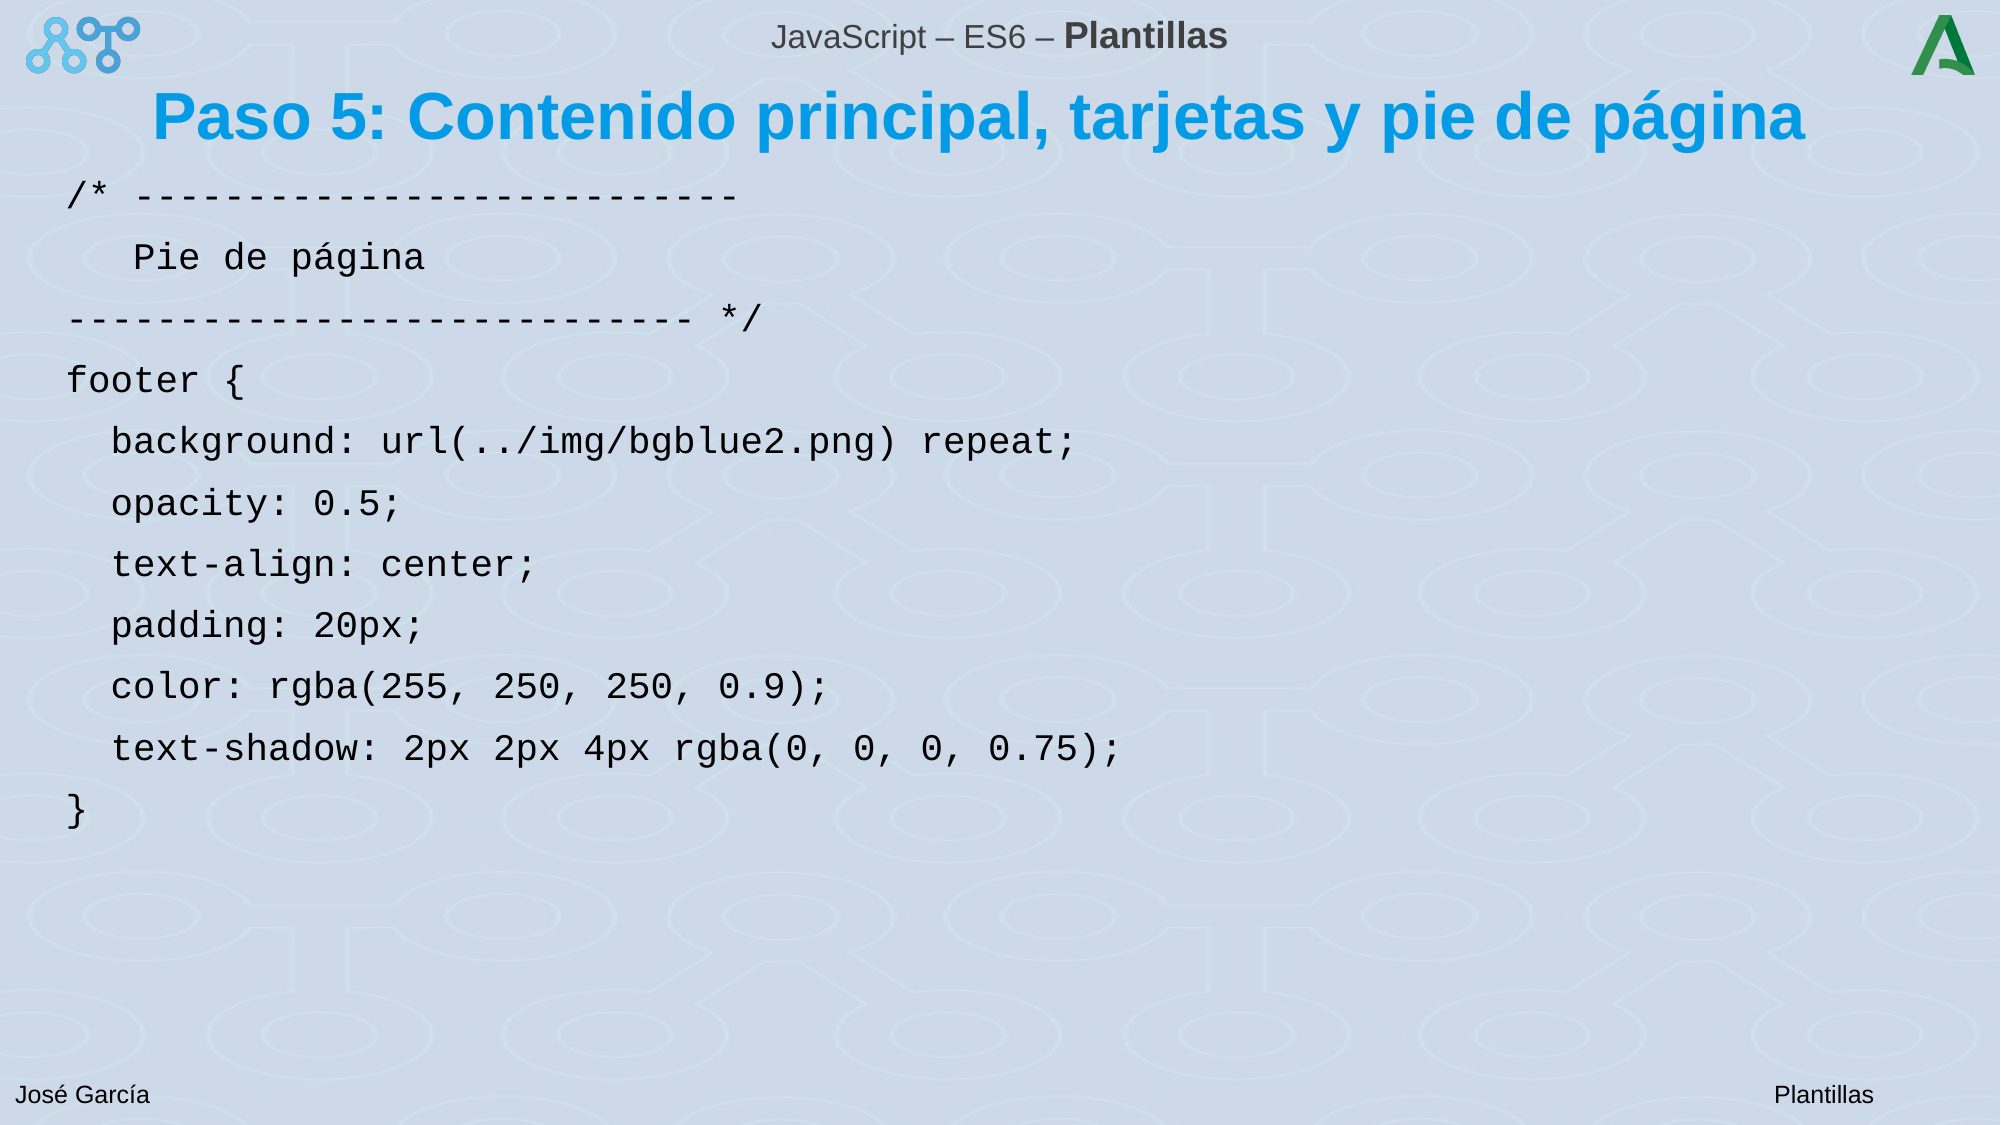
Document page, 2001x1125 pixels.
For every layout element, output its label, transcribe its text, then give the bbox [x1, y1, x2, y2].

picture [1911, 15, 1975, 75]
title Paso 5: Contenido principal, tarjetas y pie de página [137, 59, 1863, 177]
text_box José García [0, 1071, 166, 1117]
picture [24, 15, 142, 75]
list /* --------------------------- Pie de página ---------------------------- */ footer { background: url(../img/bgblue2.png) repeat; opacity: 0.5; text-align: center; padding: 20px; color: rgba(255, 250, 250, 0.9); text-shadow: 2px 2px 4px rgba(0, 0, 0, 0.75); } [50, 168, 1940, 1066]
text_box JavaScript – ES6 – Plantillas [746, 3, 1244, 64]
text_box Plantillas [1759, 1071, 1890, 1117]
